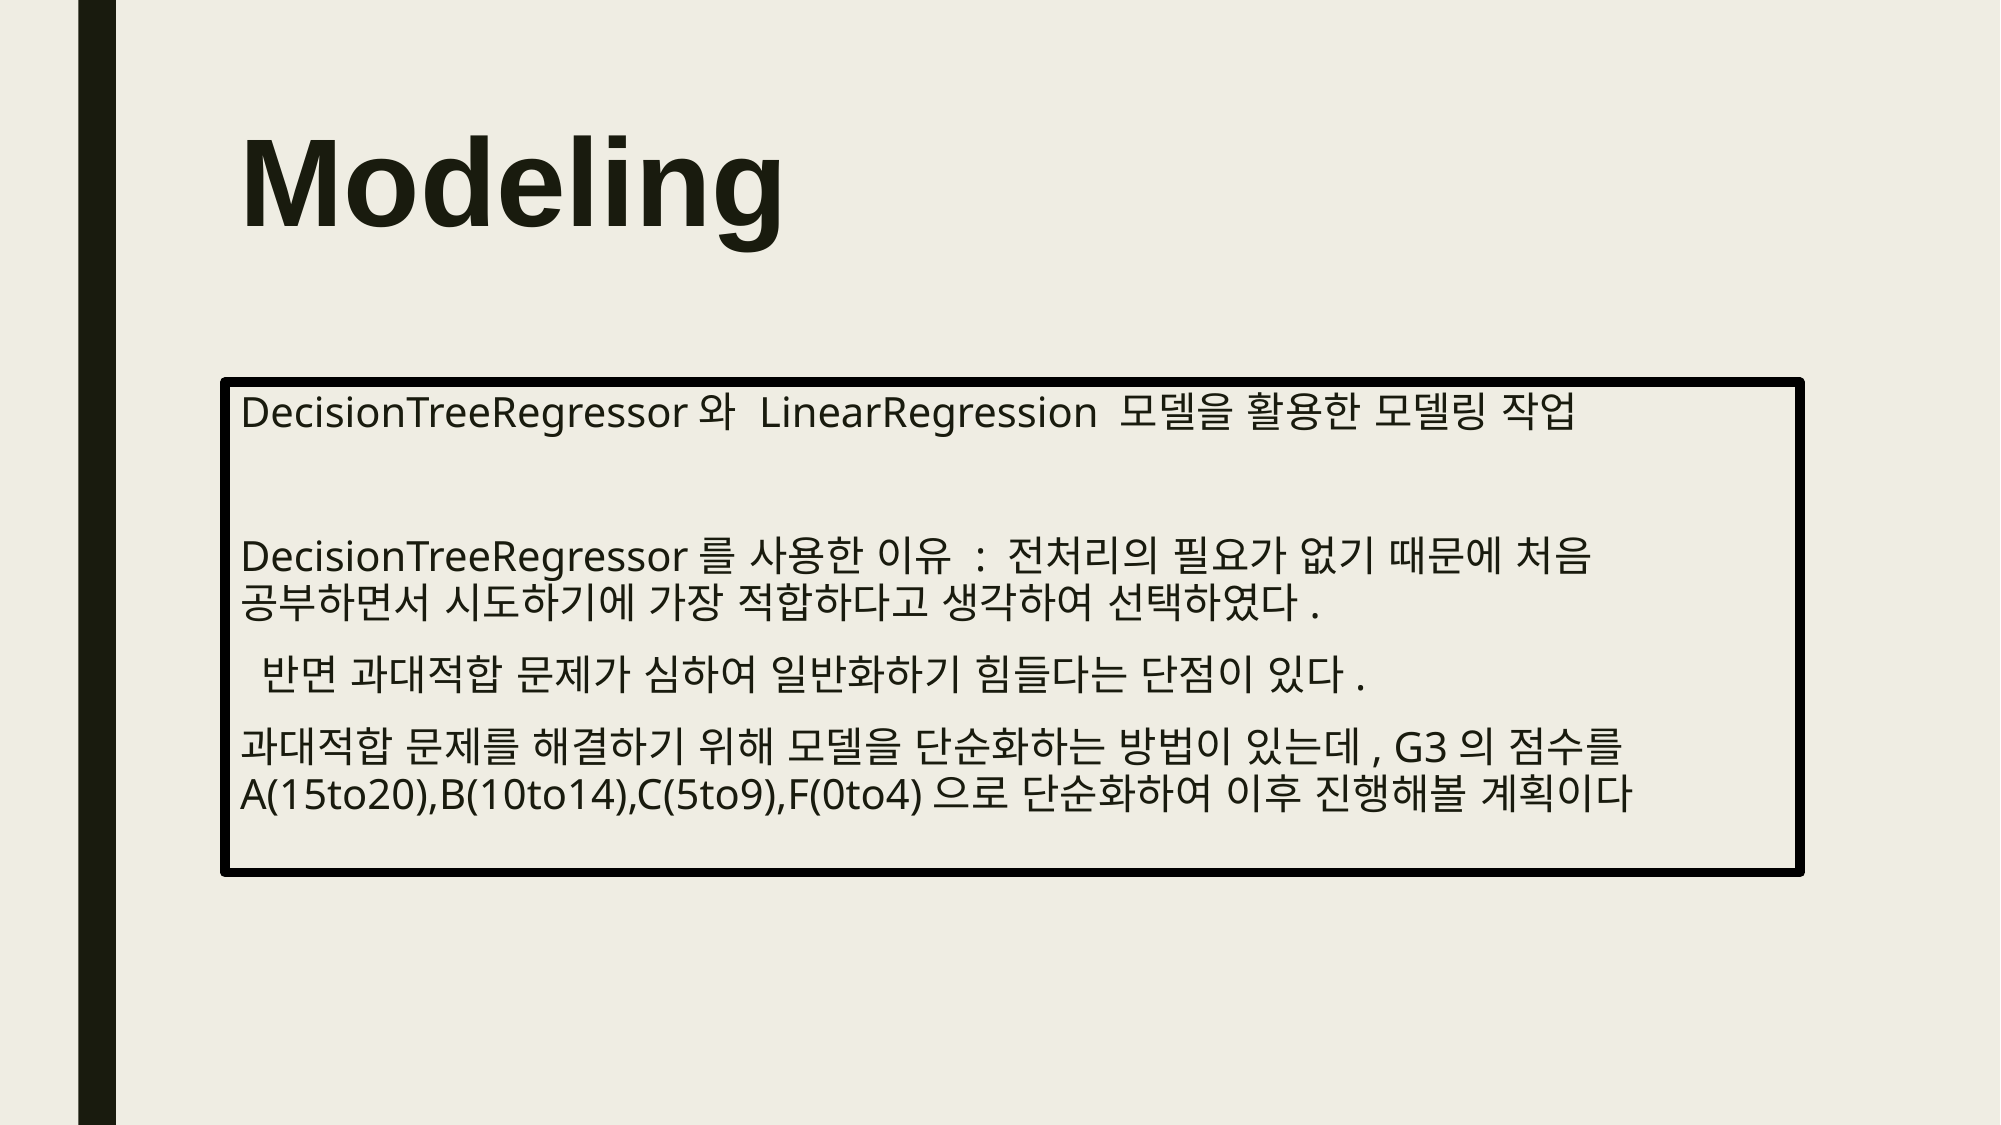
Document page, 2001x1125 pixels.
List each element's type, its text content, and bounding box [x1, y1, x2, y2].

text_box DecisionTreeRegressor와 LinearRegression 모델을 활용한 모델링 작업 DecisionTreeRegressor를 사용한 이유 : 전처리의 필요가 없기 때문에 처음 공부하면서 시도하기에 가장 적합하다고 생각하여 선택하였다. 반면 과대적합 문제가 심하여 일반화하기 힘들다는 단점이 있다. 과대적합 문제를 해결하기 위해 모델을 단순화하는 방법이 있는데, G3의 점수를 A(15to20),B(10to14),C(5to9),F(0to4)으로 단순화하여 이후 진행해볼 계획이다 [224, 382, 1800, 873]
text_box Modeling [224, 112, 1800, 234]
